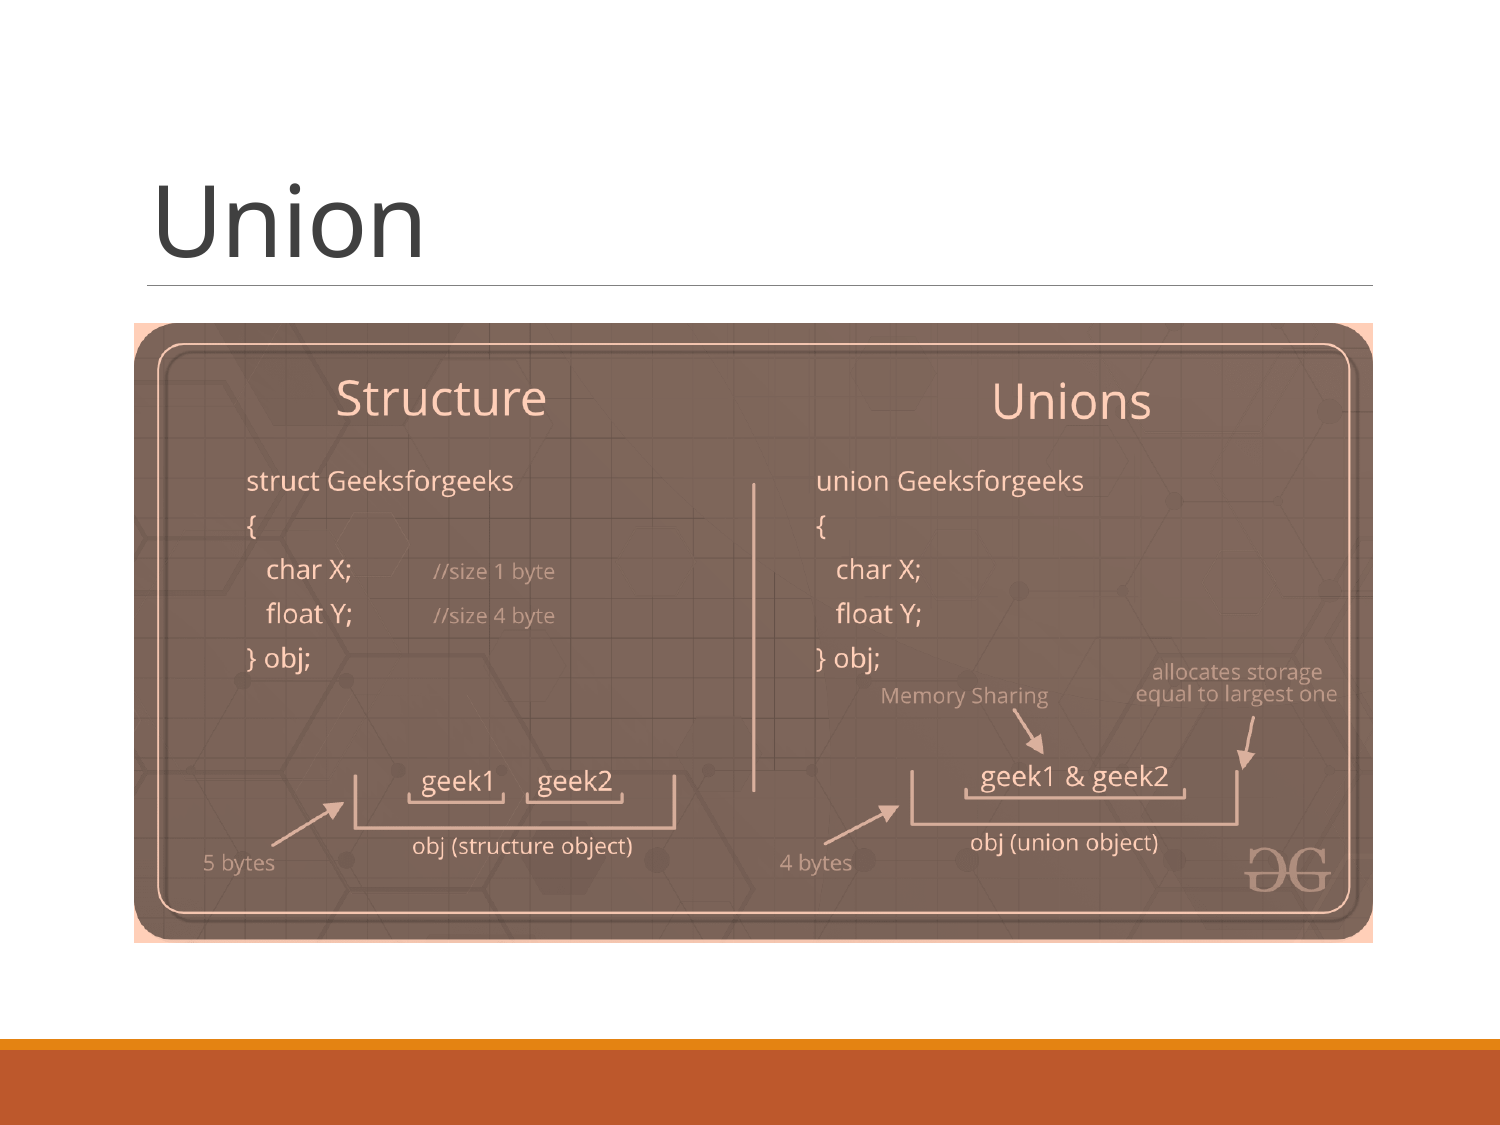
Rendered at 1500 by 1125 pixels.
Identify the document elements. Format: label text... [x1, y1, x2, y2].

title Union [135, 47, 1373, 285]
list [134, 322, 1373, 943]
